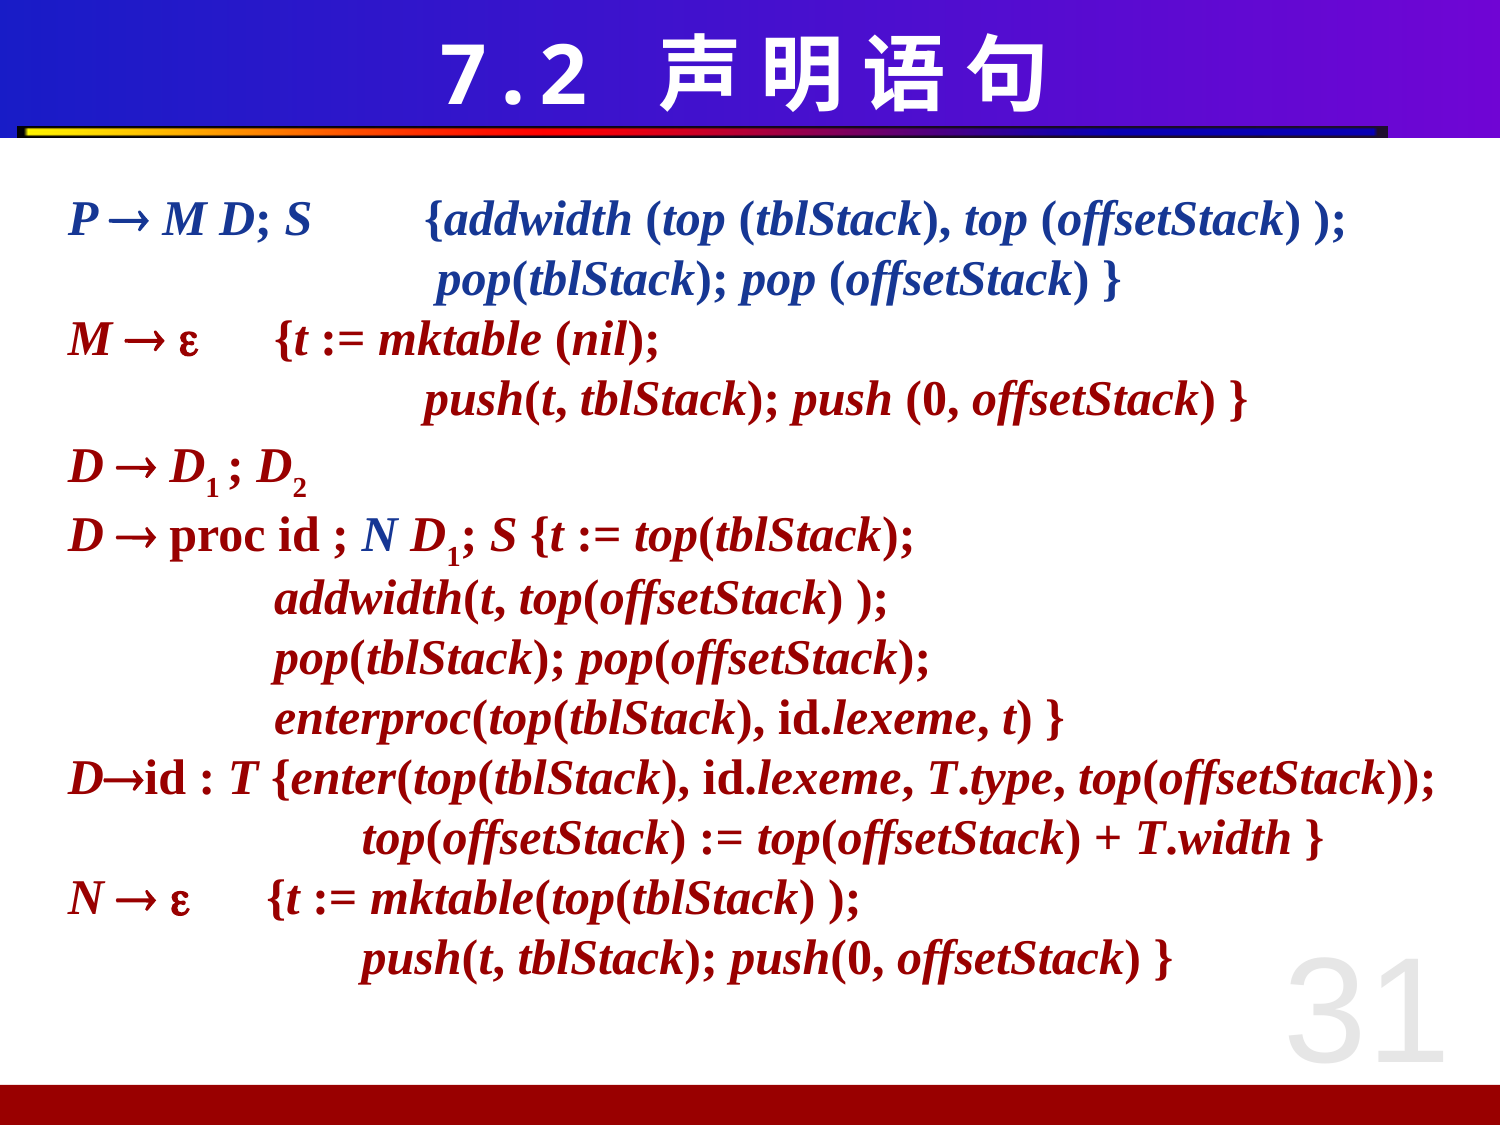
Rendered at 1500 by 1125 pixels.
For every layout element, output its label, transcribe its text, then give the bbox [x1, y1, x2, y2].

slide_number 31 [1234, 904, 1500, 1118]
title 7.2 声 明 语 句 [50, 24, 1438, 118]
picture [17, 126, 1388, 138]
list P  M D; S {addwidth (top (tblStack), top (offsetStack) ); pop(tblStack); pop (offsetStack) } M   {t := mktable (nil); push(t, tblStack); push (0, offsetStack) } D  D1 ; D2 D  proc id ; N D1; S {t := top(tblStack); addwidth(t, top(offsetStack) ); pop(tblStack); pop(offsetStack); enterproc(top(tblStack), id.lexeme, t) } Did : T {enter(top(tblStack), id.lexeme, T.type, top(offsetStack)); top(offsetStack) := top(offsetStack) + T.width } N   {t := mktable(top(tblStack) ); push(t, tblStack); push(0, offsetStack) } [53, 184, 1466, 976]
